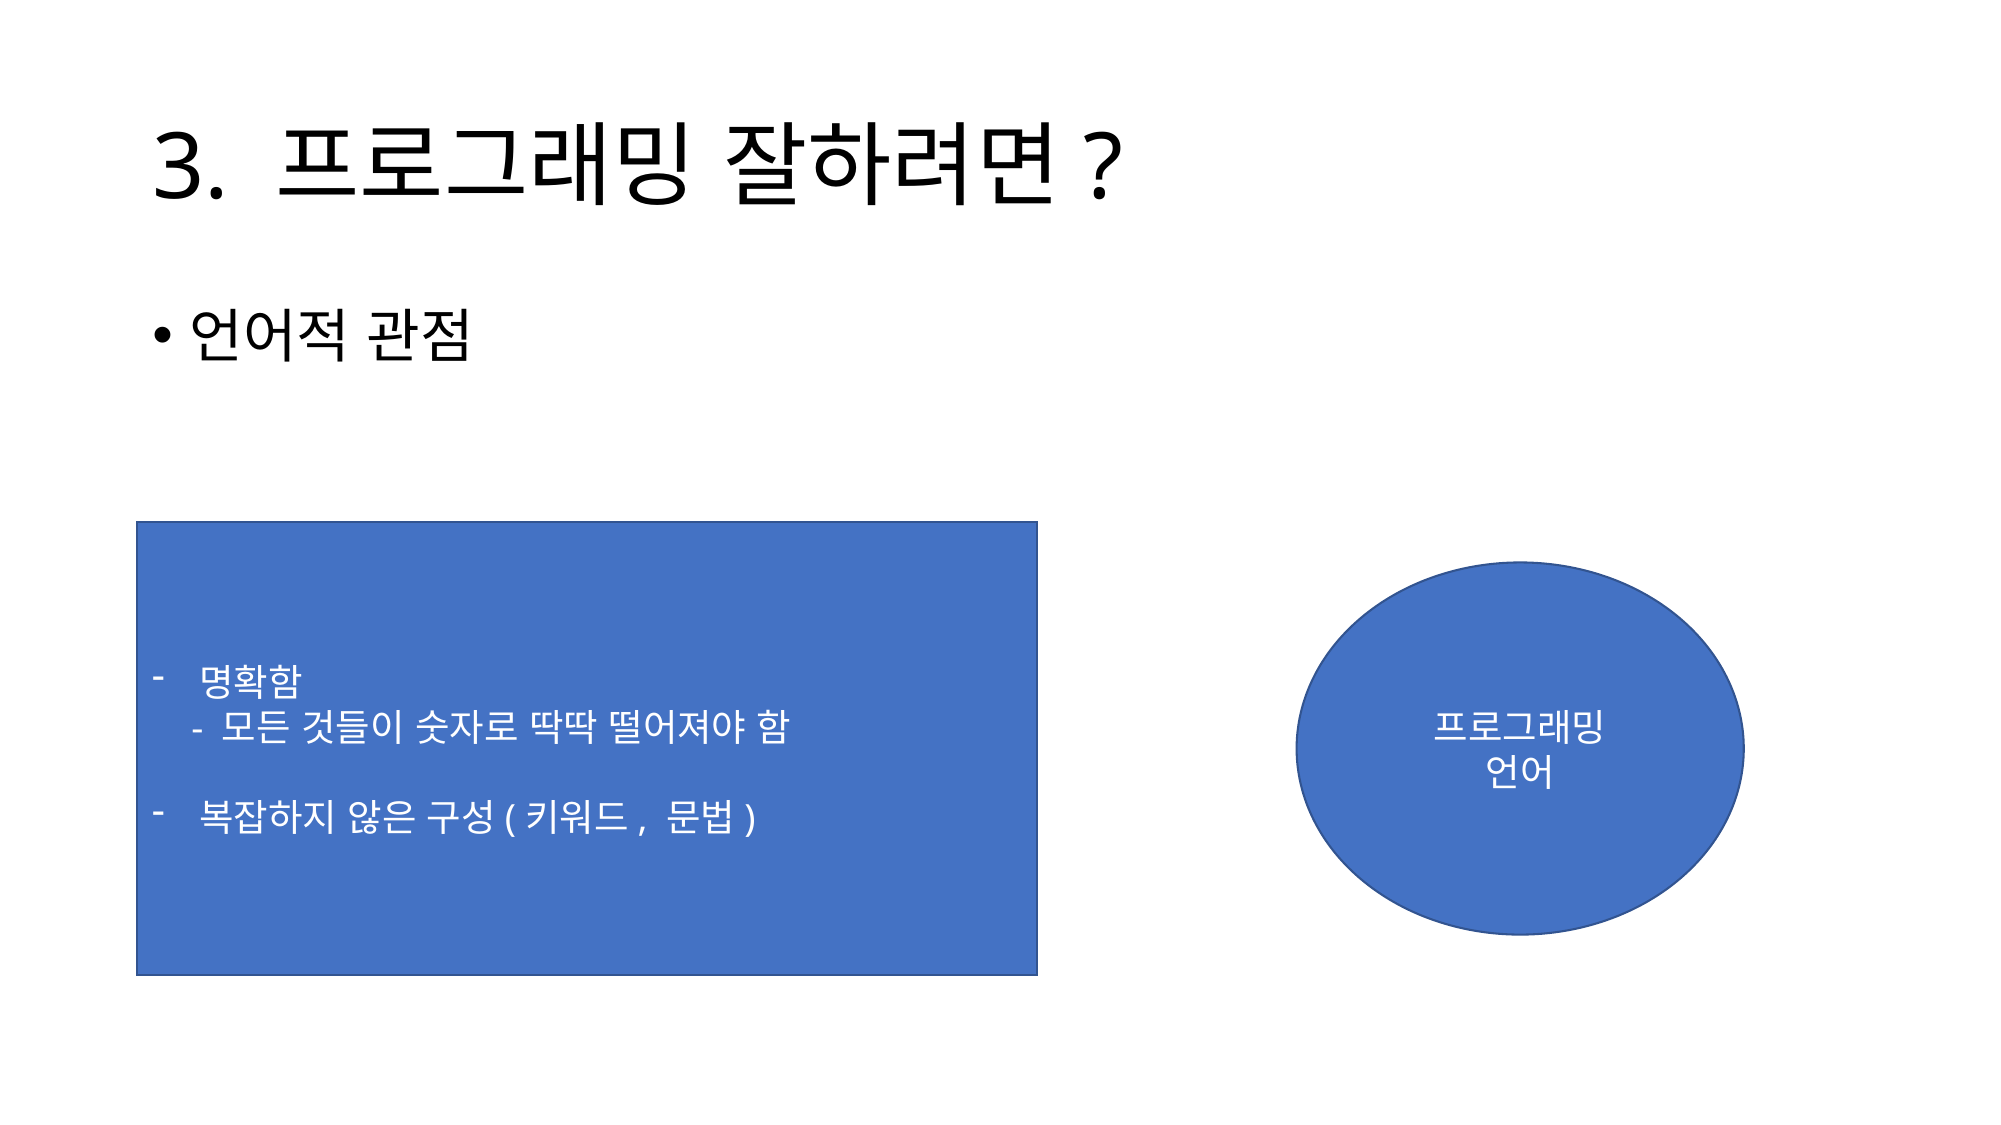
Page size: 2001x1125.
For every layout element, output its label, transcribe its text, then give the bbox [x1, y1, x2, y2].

text_box 명확함 - 모든 것들이 숫자로 딱딱 떨어져야 함 복잡하지 않은 구성(키워드, 문법) [136, 521, 1038, 976]
title 3. 프로그래밍 잘하려면? [137, 59, 1863, 278]
text_box 프로그래밍 언어 [1295, 561, 1745, 936]
list 언어적 관점 [137, 299, 1863, 1014]
